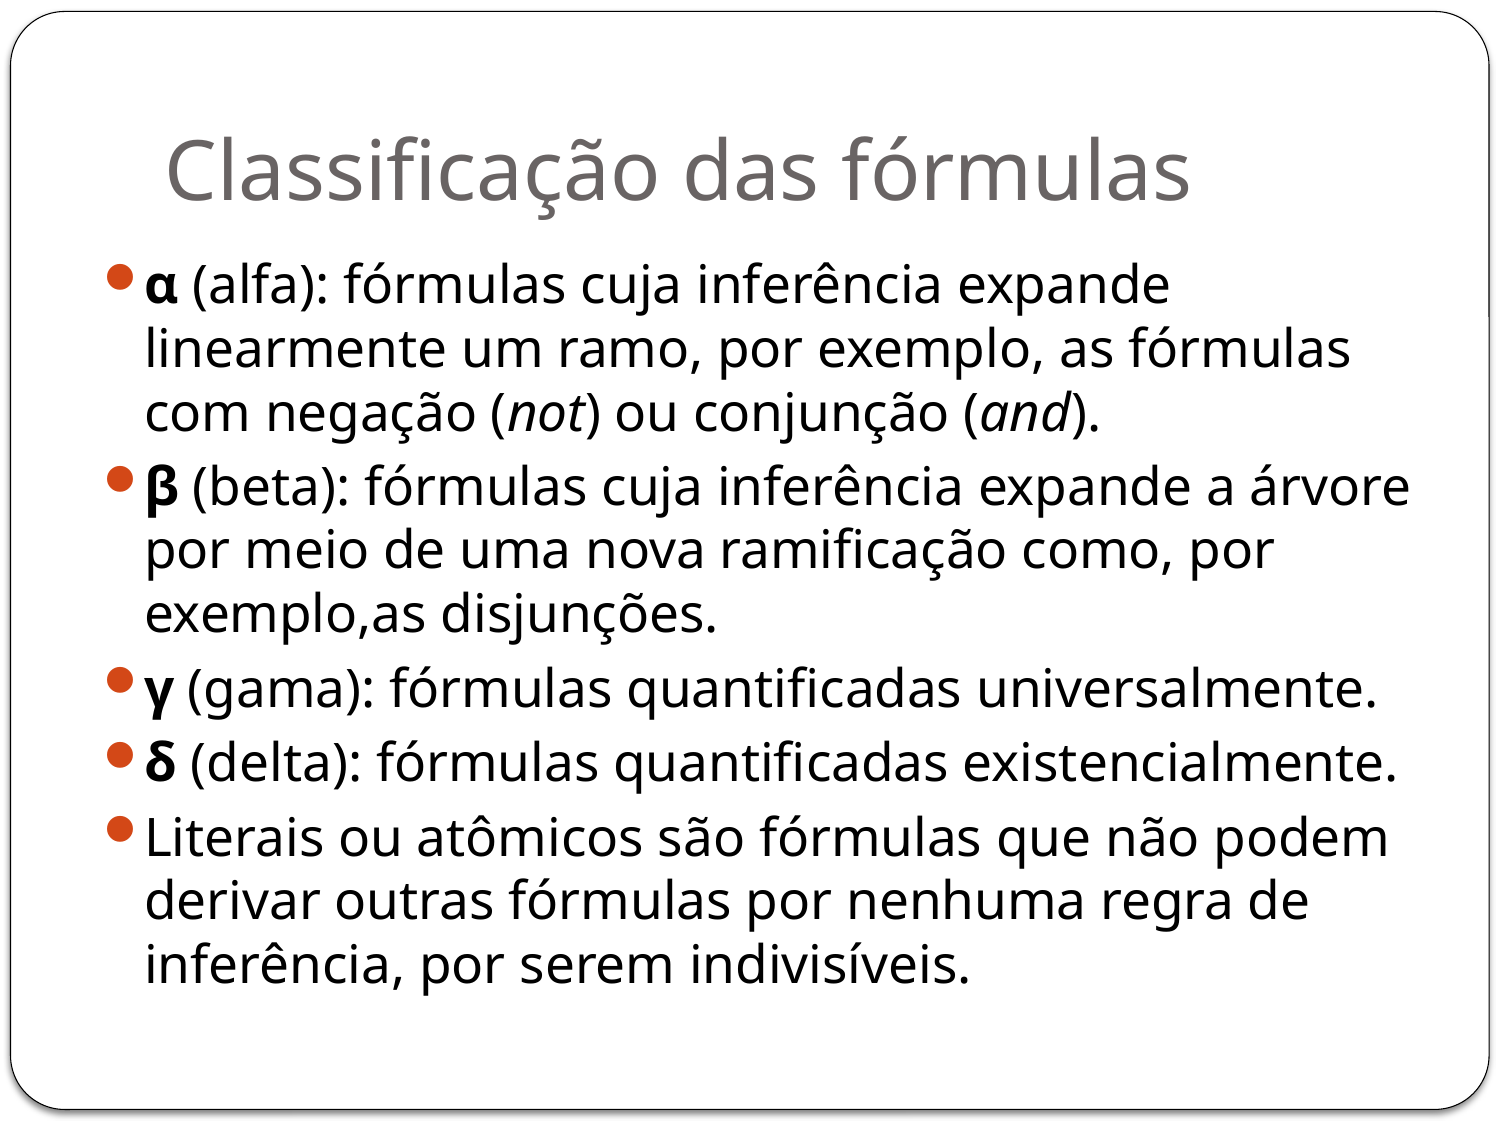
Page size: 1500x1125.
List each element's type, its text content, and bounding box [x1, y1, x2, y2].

list α (alfa): fórmulas cuja inferência expande linearmente um ramo, por exemplo, as fórmulas com negação (not) ou conjunção (and). β (beta): fórmulas cuja inferência expande a árvore por meio de uma nova ramificação como, por exemplo,as disjunções. γ (gama): fórmulas quantificadas universalmente. δ (delta): fórmulas quantificadas existencialmente. Literais ou atômicos são fórmulas que não podem derivar outras fórmulas por nenhuma regra de inferência, por serem indivisíveis. [88, 243, 1447, 1094]
title Classificação das fórmulas [150, 45, 1425, 233]
